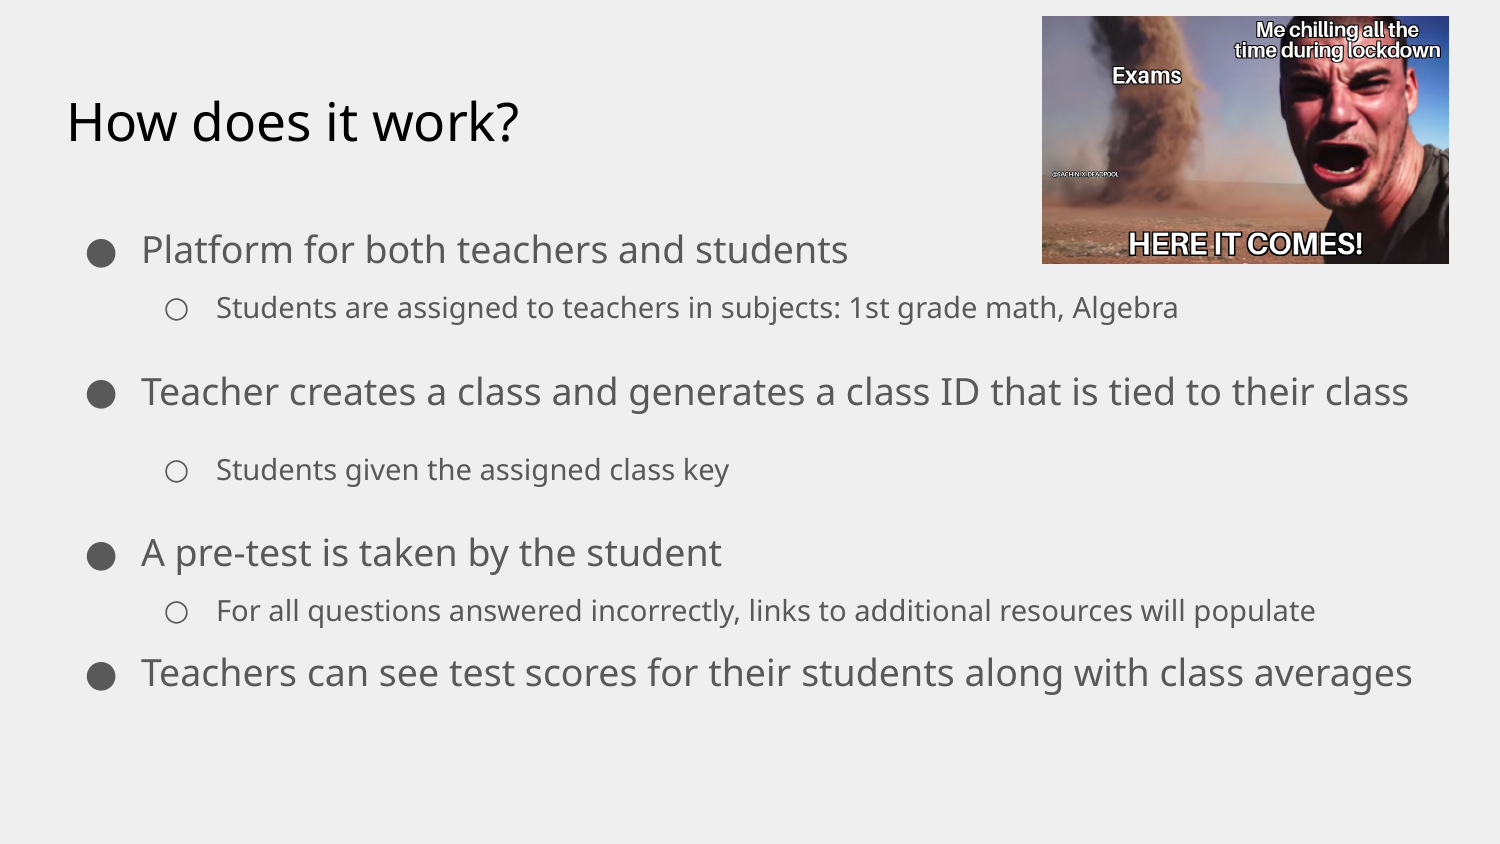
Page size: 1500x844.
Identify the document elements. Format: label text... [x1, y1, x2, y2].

title How does it work? [51, 72, 1037, 167]
picture [1042, 15, 1450, 265]
list Platform for both teachers and students Students are assigned to teachers in subjects: 1st grade math, Algebra Teacher creates a class and generates a class ID that is tied to their class Students given the assigned class key A pre-test is taken by the student For all questions answered incorrectly, links to additional resources will populate Teachers can see test scores for their students along with class averages [51, 189, 1449, 750]
